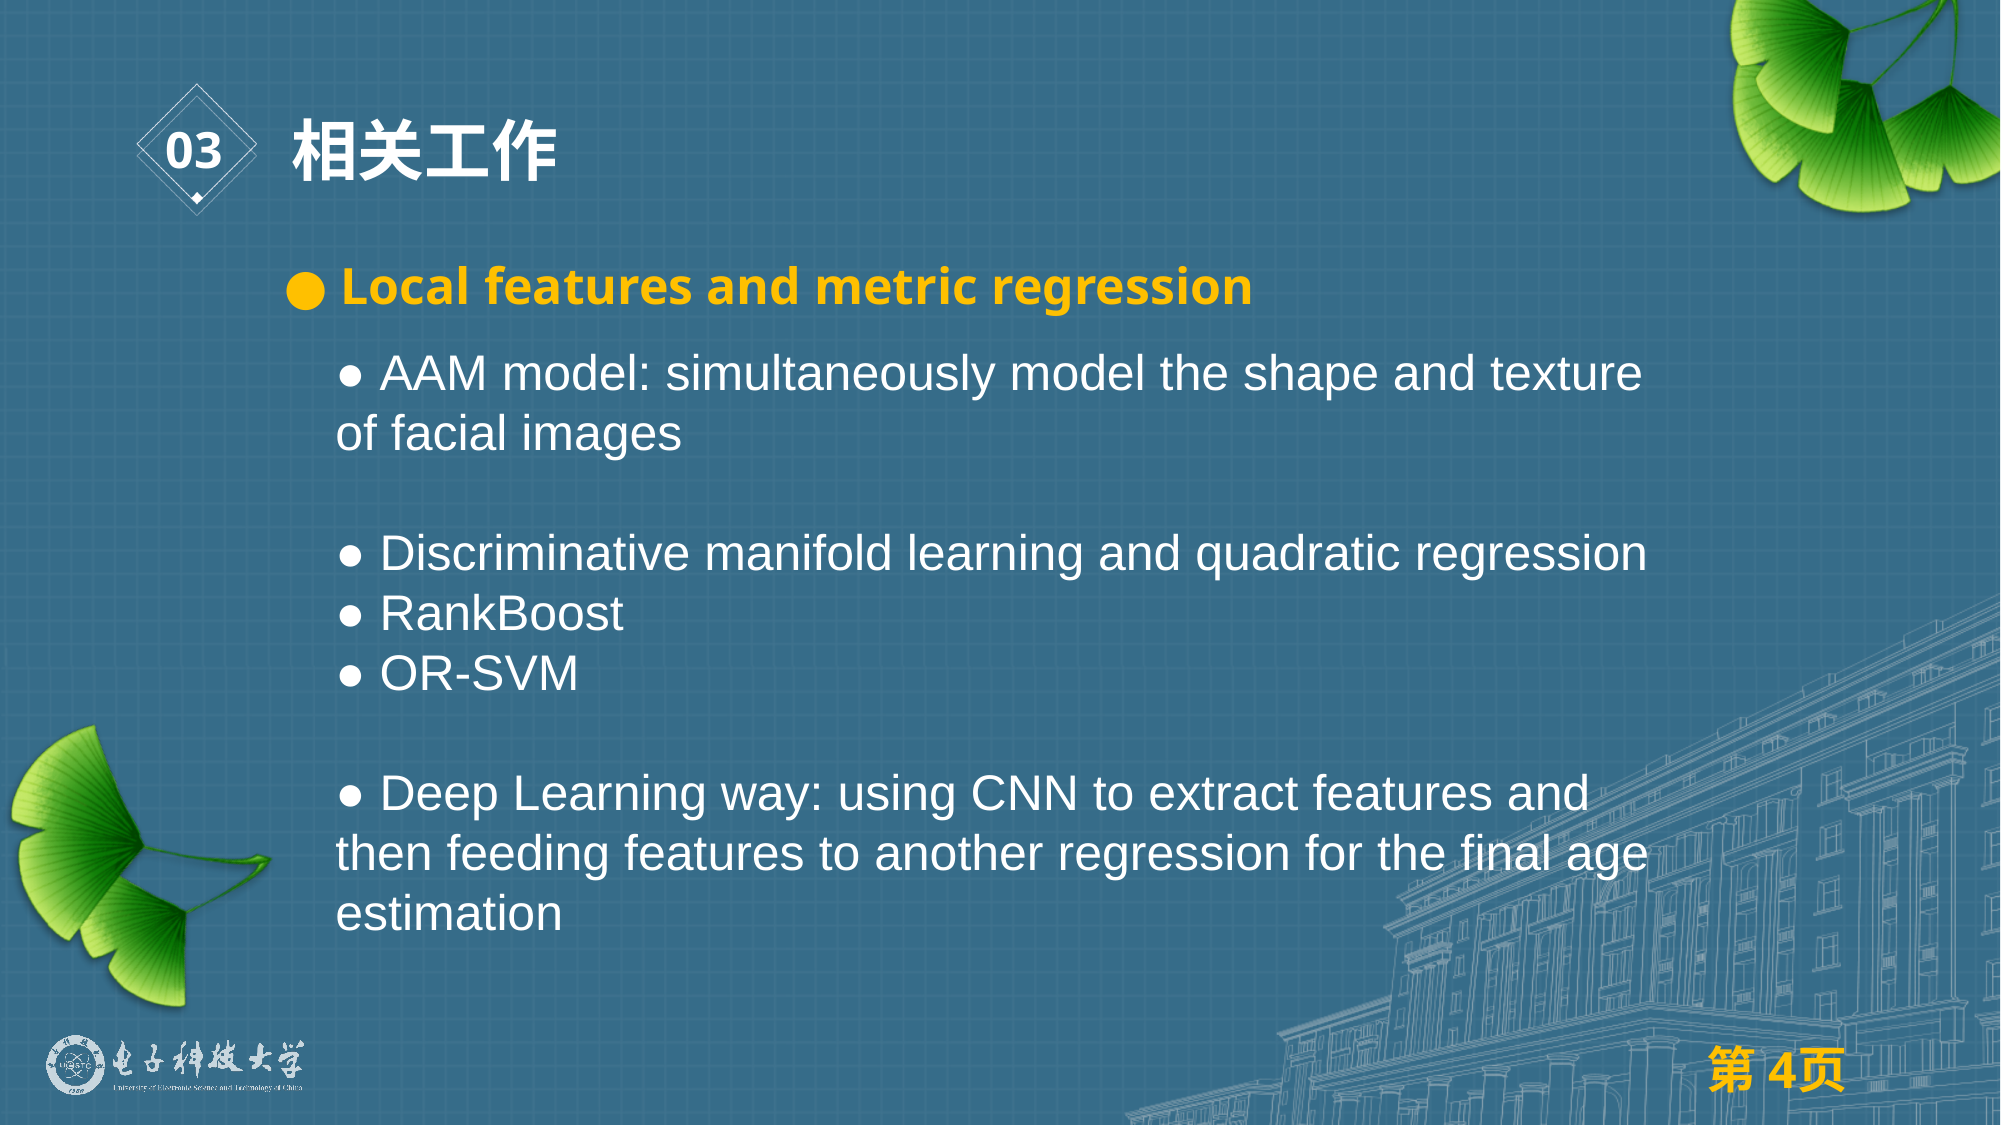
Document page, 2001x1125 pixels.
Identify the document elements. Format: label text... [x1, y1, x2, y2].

picture [0, 0, 2001, 1125]
slide_number 4 [1412, 1042, 1863, 1103]
text_box 相关工作 [276, 101, 1748, 187]
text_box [136, 83, 257, 216]
text_box ● AAM model: simultaneously model the shape and texture of facial images ● Discriminative manifold learning and quadratic regression ● RankBoost ● OR-SVM ● Deep Learning way: using CNN to extract features and then feeding features to another regression for the final age estimation [320, 332, 1708, 948]
text_box ● Local features and metric regression [256, 187, 1787, 322]
